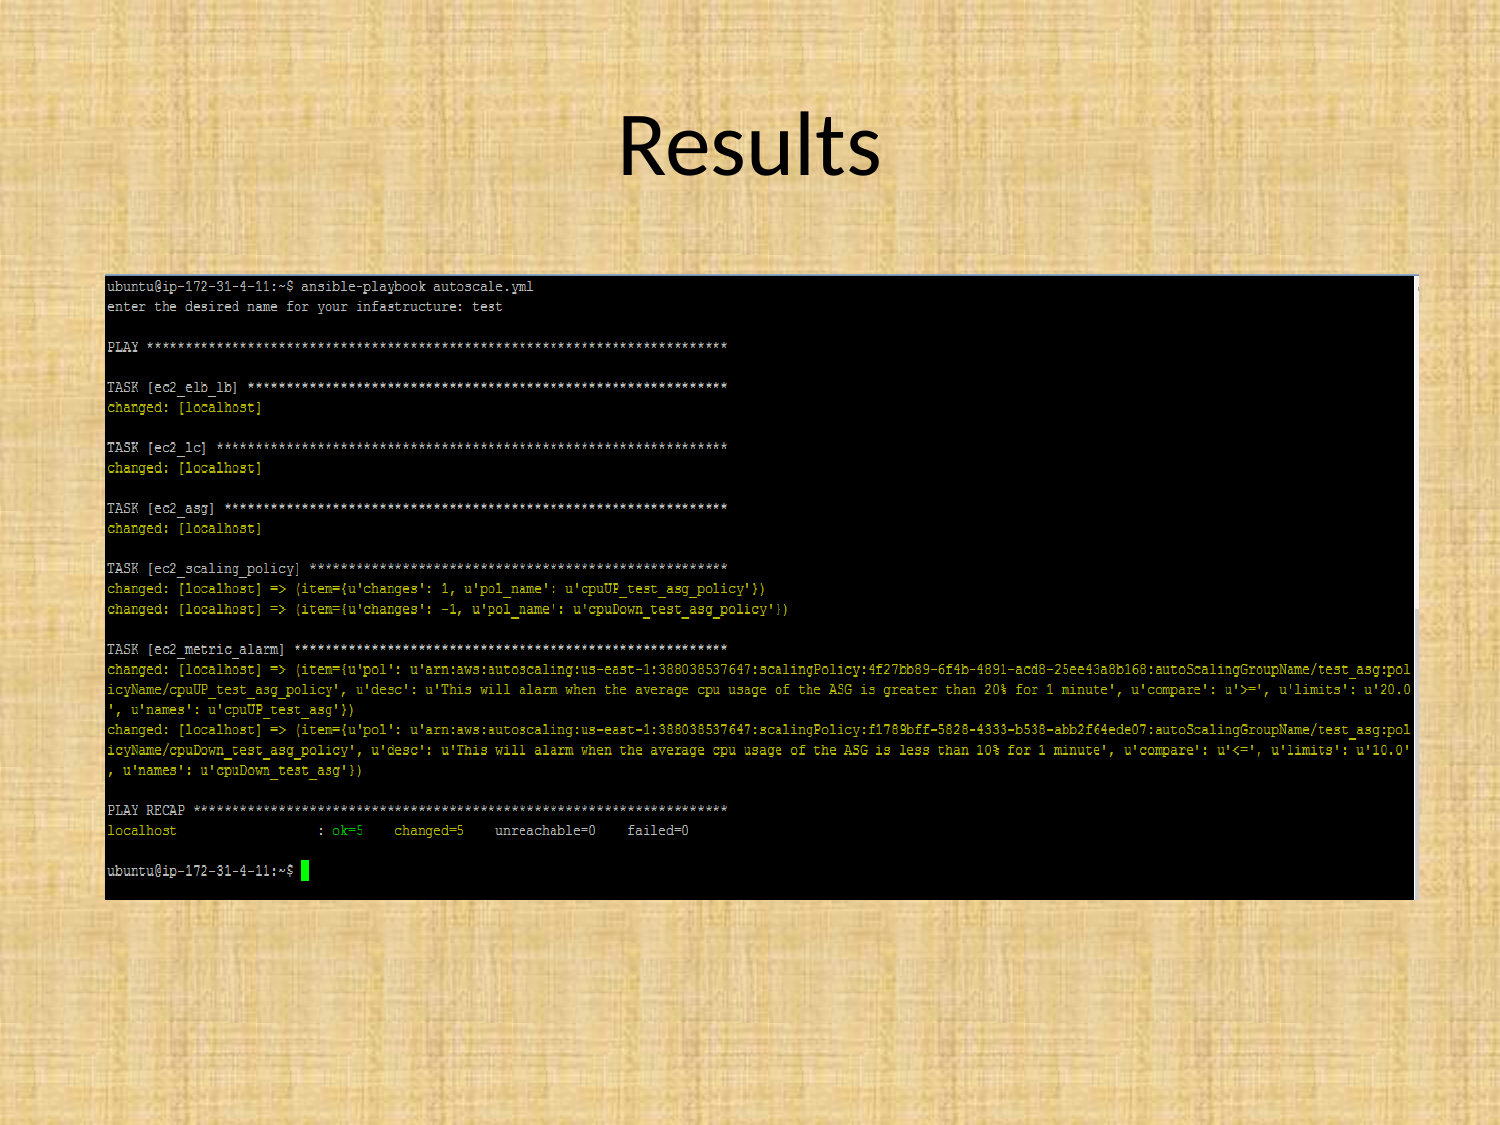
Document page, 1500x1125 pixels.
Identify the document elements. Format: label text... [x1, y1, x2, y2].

picture [0, 0, 1500, 1125]
title Results [75, 45, 1425, 233]
